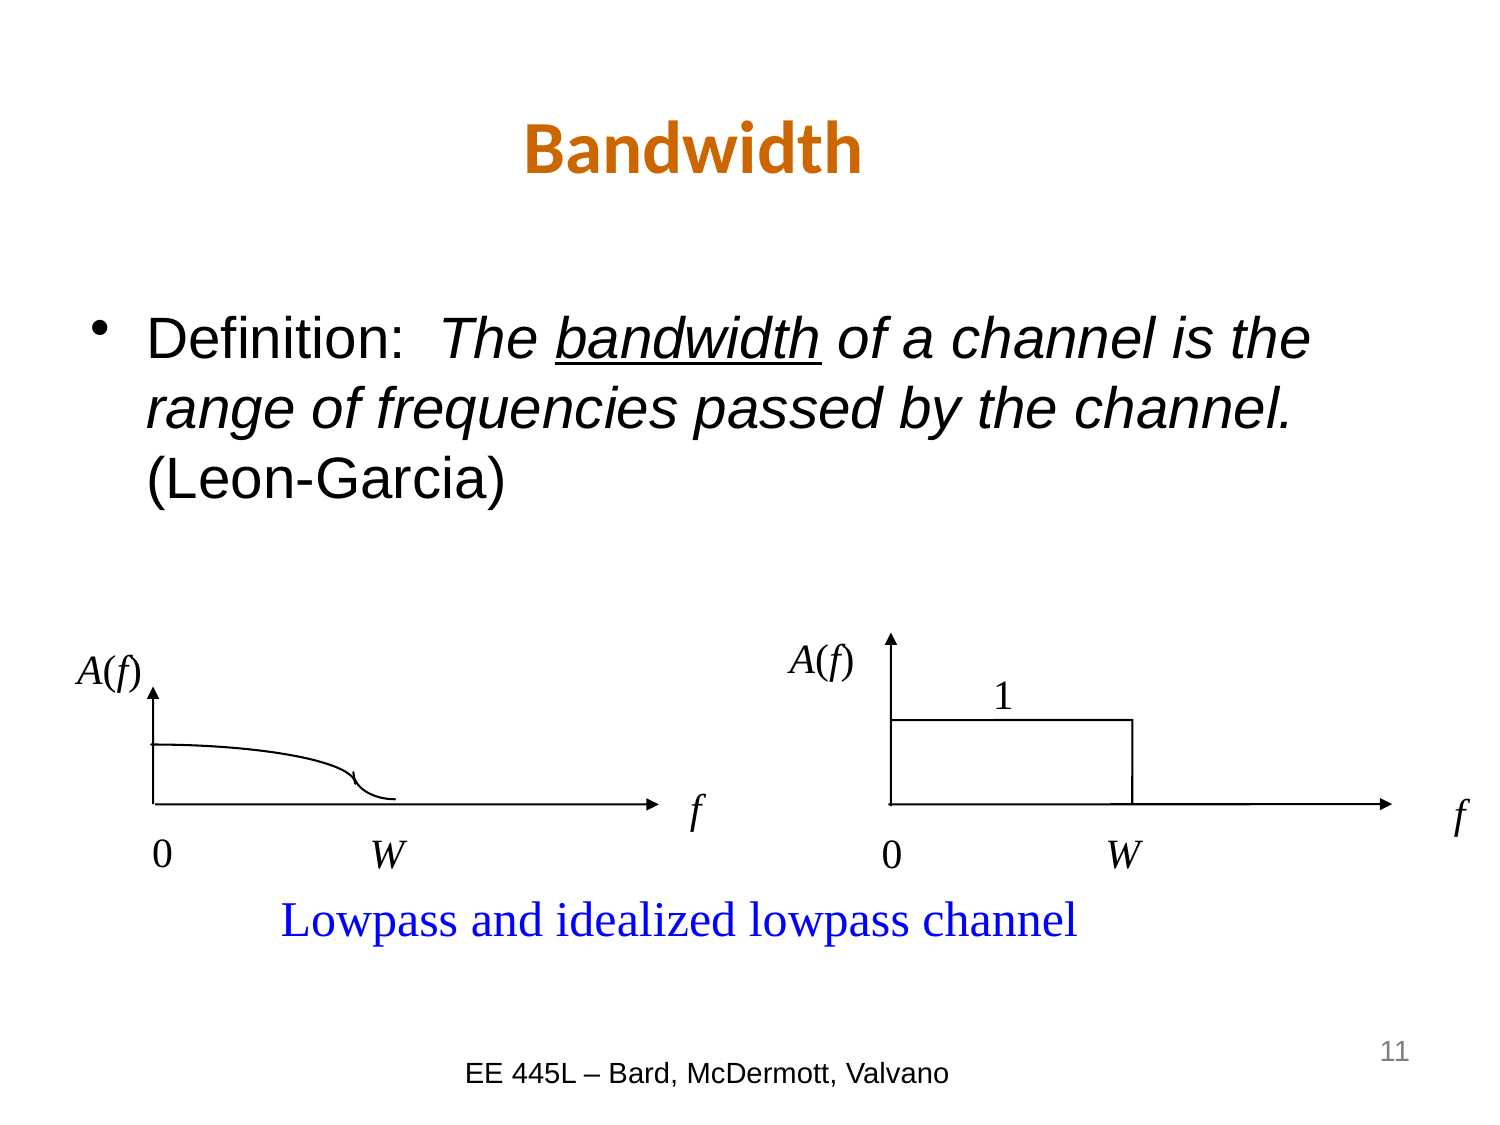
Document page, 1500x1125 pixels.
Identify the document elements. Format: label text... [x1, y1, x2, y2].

title Bandwidth [0, 50, 1388, 238]
text_box f [1439, 779, 1481, 845]
list Definition: The bandwidth of a channel is the range of frequencies passed by the channel. (Leon-Garcia) [75, 292, 1425, 962]
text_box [62, 624, 1417, 955]
text_box EE 445L – Bard, McDermott, Valvano [450, 1046, 1100, 1113]
slide_number 11 [1074, 1024, 1425, 1103]
